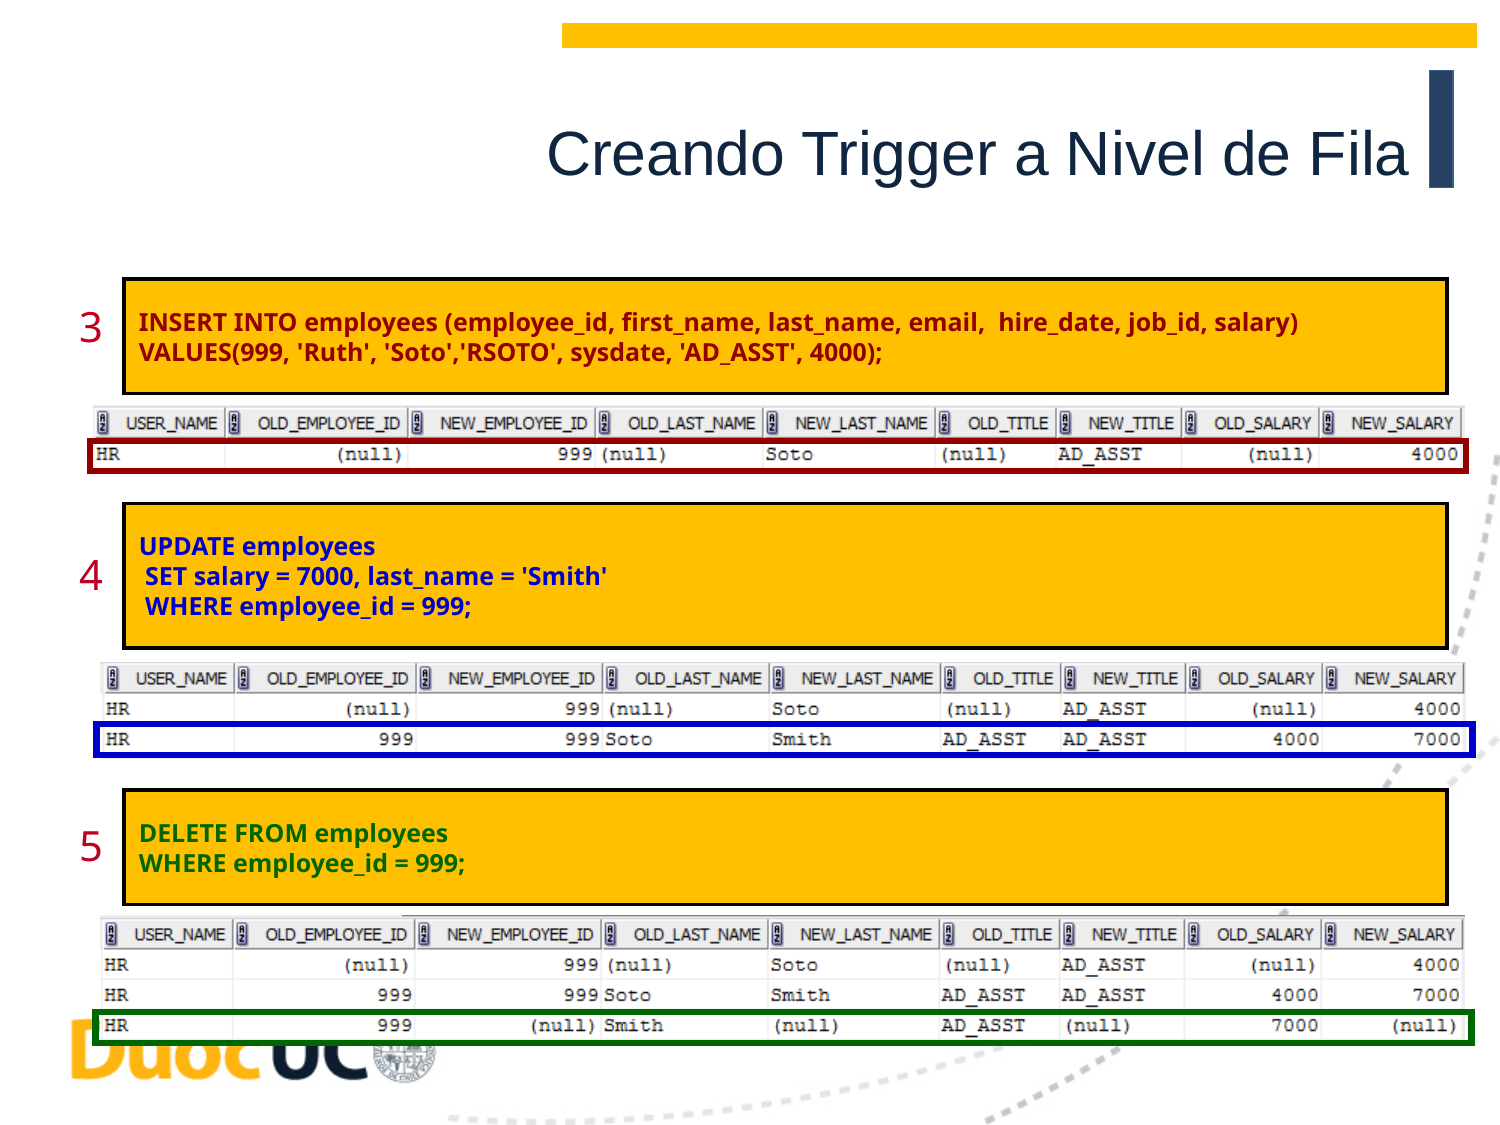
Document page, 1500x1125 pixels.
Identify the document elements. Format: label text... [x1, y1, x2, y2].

text_box UPDATE employees SET salary = 7000, last_name = 'Smith' WHERE employee_id = 999; [123, 503, 1447, 648]
text_box DELETE FROM employees WHERE employee_id = 999; [123, 789, 1447, 905]
text_box 4 [64, 550, 112, 618]
text_box 3 [64, 302, 113, 370]
picture [0, 0, 1500, 1125]
text_box INSERT INTO employees (employee_id, first_name, last_name, email, hire_date, job_id, salary) VALUES(999, 'Ruth', 'Soto','RSOTO', sysdate, 'AD_ASST', 4000); [123, 278, 1447, 394]
title Creando Trigger a Nivel de Fila [147, 30, 1427, 272]
text_box 5 [64, 822, 112, 890]
